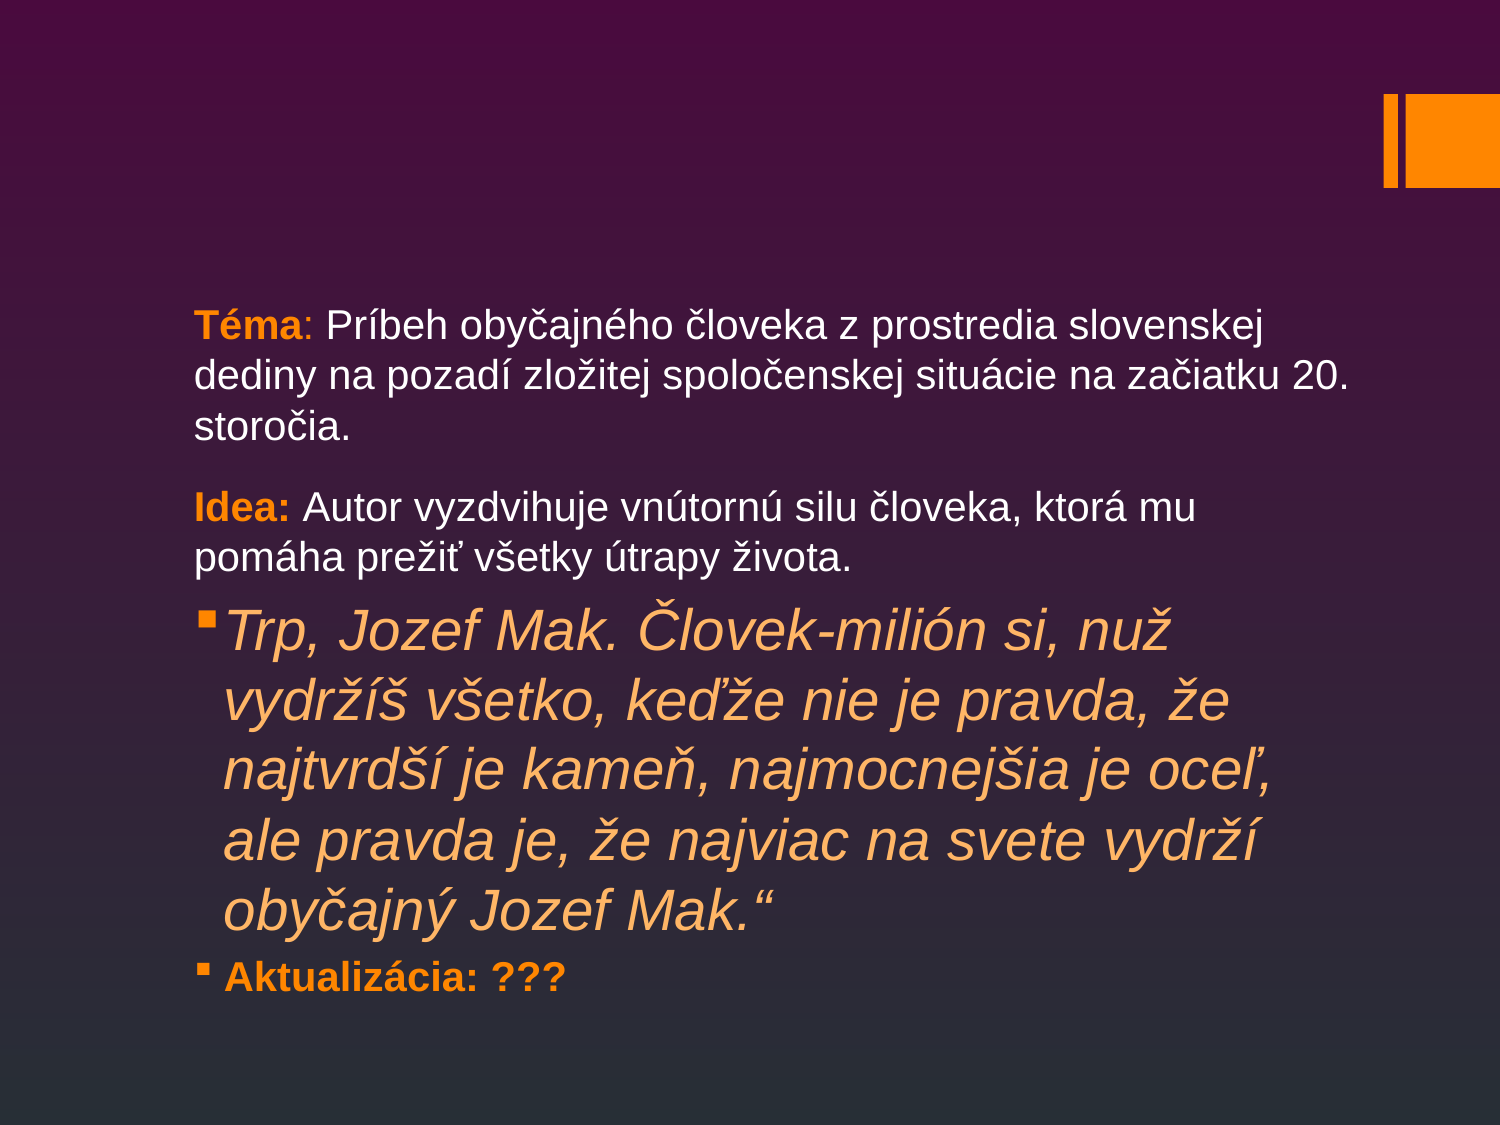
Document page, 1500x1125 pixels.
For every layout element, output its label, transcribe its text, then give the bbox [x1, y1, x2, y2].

list Téma: Príbeh obyčajného človeka z prostredia slovenskej dediny na pozadí zložitej spoločenskej situácie na začiatku 20. storočia. Idea: Autor vyzdvihuje vnútornú silu človeka, ktorá mu pomáha prežiť všetky útrapy života. Trp, Jozef Mak. Človek-milión si, nuž vydržíš všetko, keďže nie je pravda, že najtvrdší je kameň, najmocnejšia je oceľ, ale pravda je, že najviac na svete vydrží obyčajný Jozef Mak.“ Aktualizácia: ??? [171, 290, 1372, 1073]
